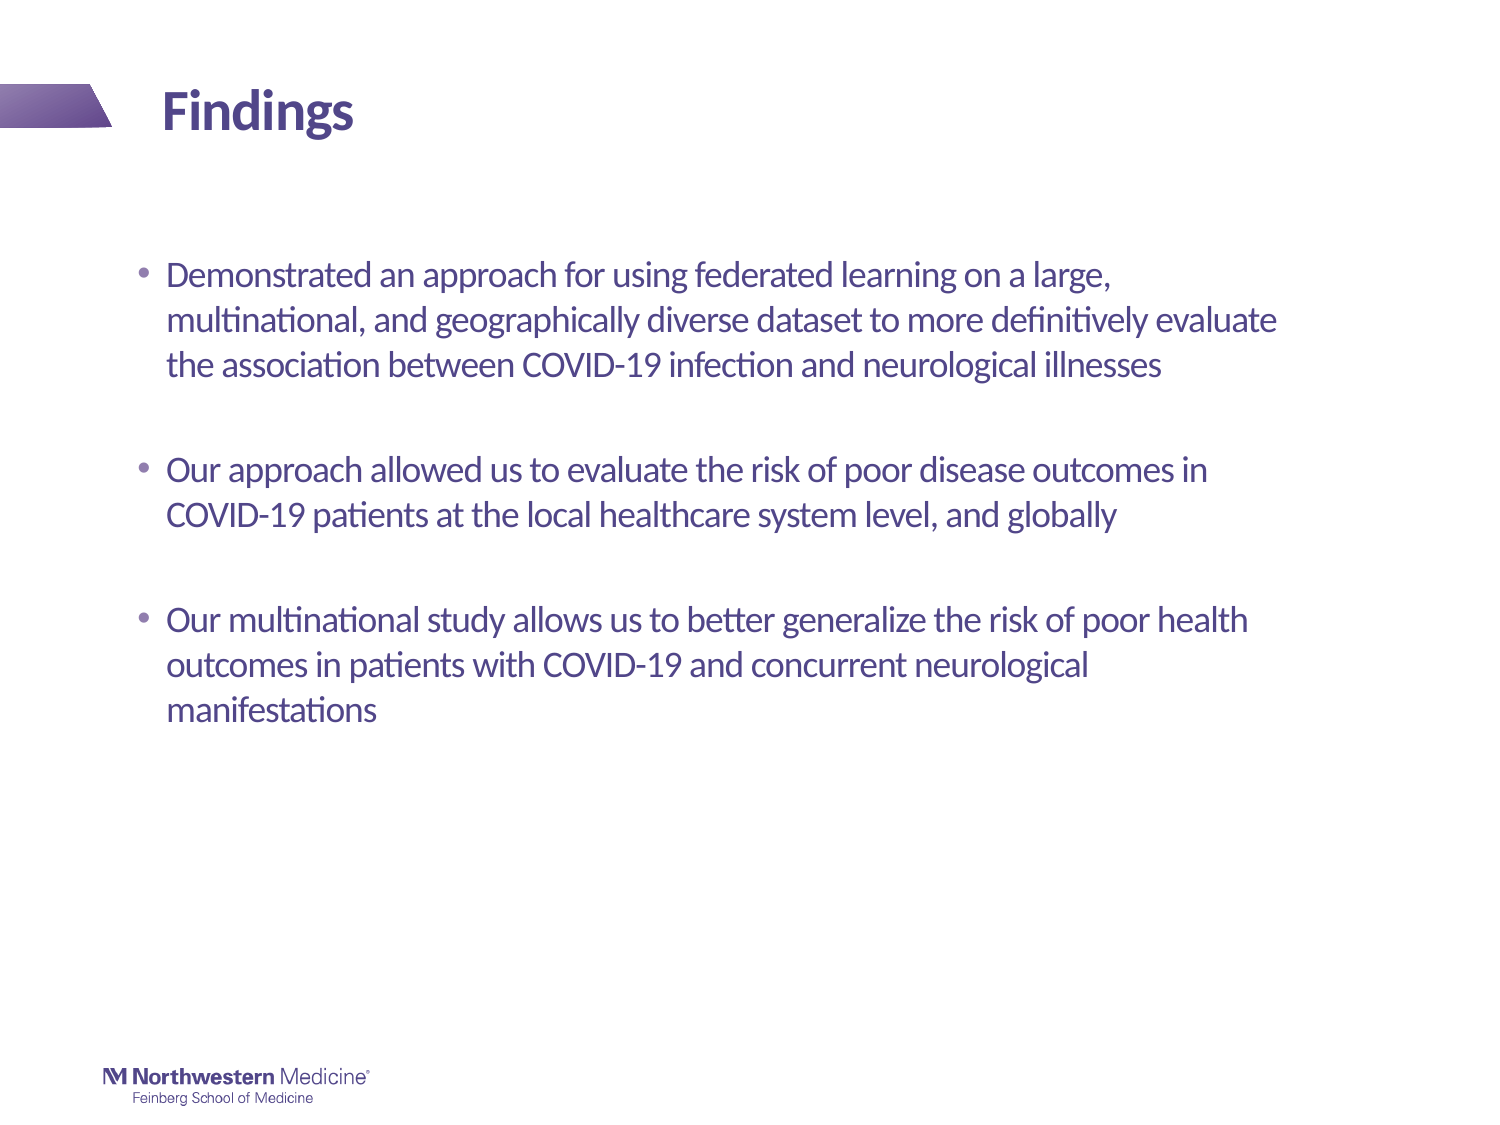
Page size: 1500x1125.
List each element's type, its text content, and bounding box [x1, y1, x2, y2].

list Demonstrated an approach for using federated learning on a large, multinational, and geographically diverse dataset to more definitively evaluate the association between COVID-19 infection and neurological illnesses Our approach allowed us to evaluate the risk of poor disease outcomes in COVID-19 patients at the local healthcare system level, and globally Our multinational study allows us to better generalize the risk of poor health outcomes in patients with COVID-19 and concurrent neurological manifestations [137, 249, 1294, 922]
picture [97, 1061, 375, 1114]
title Findings [162, 24, 1428, 150]
